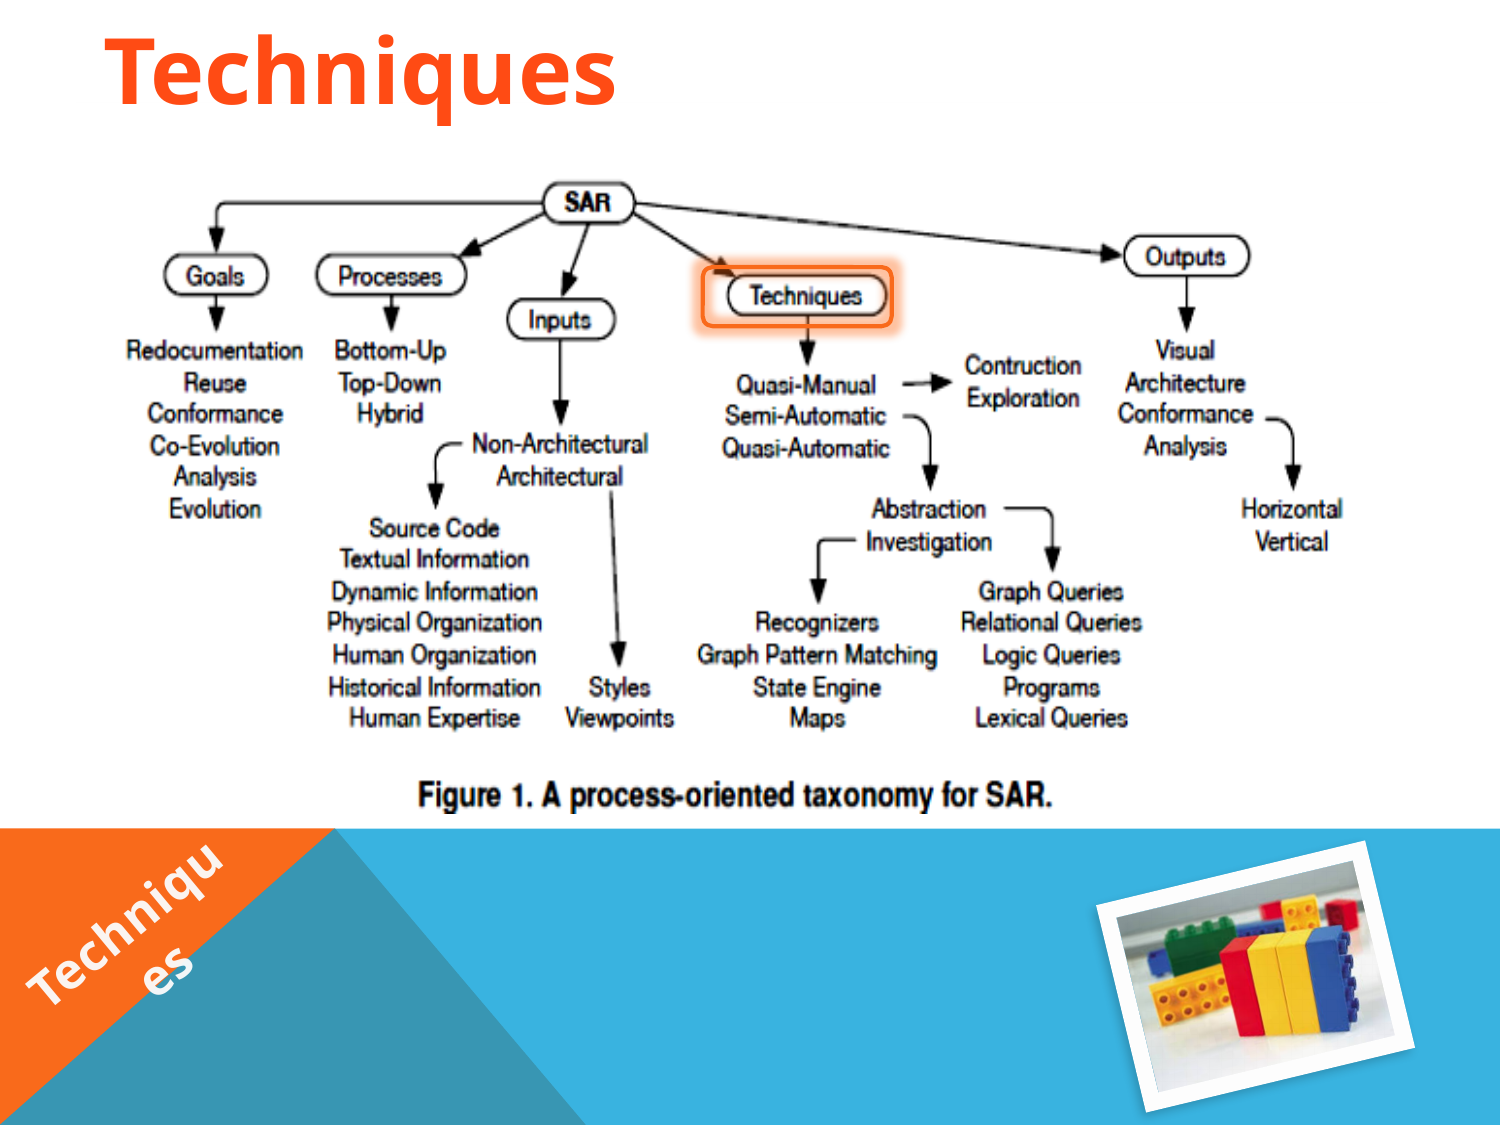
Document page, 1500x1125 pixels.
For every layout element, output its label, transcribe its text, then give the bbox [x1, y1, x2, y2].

picture [76, 101, 1389, 814]
title Techniques [88, 78, 1323, 100]
text_box Techniques [0, 823, 300, 1091]
picture [1117, 862, 1394, 1092]
